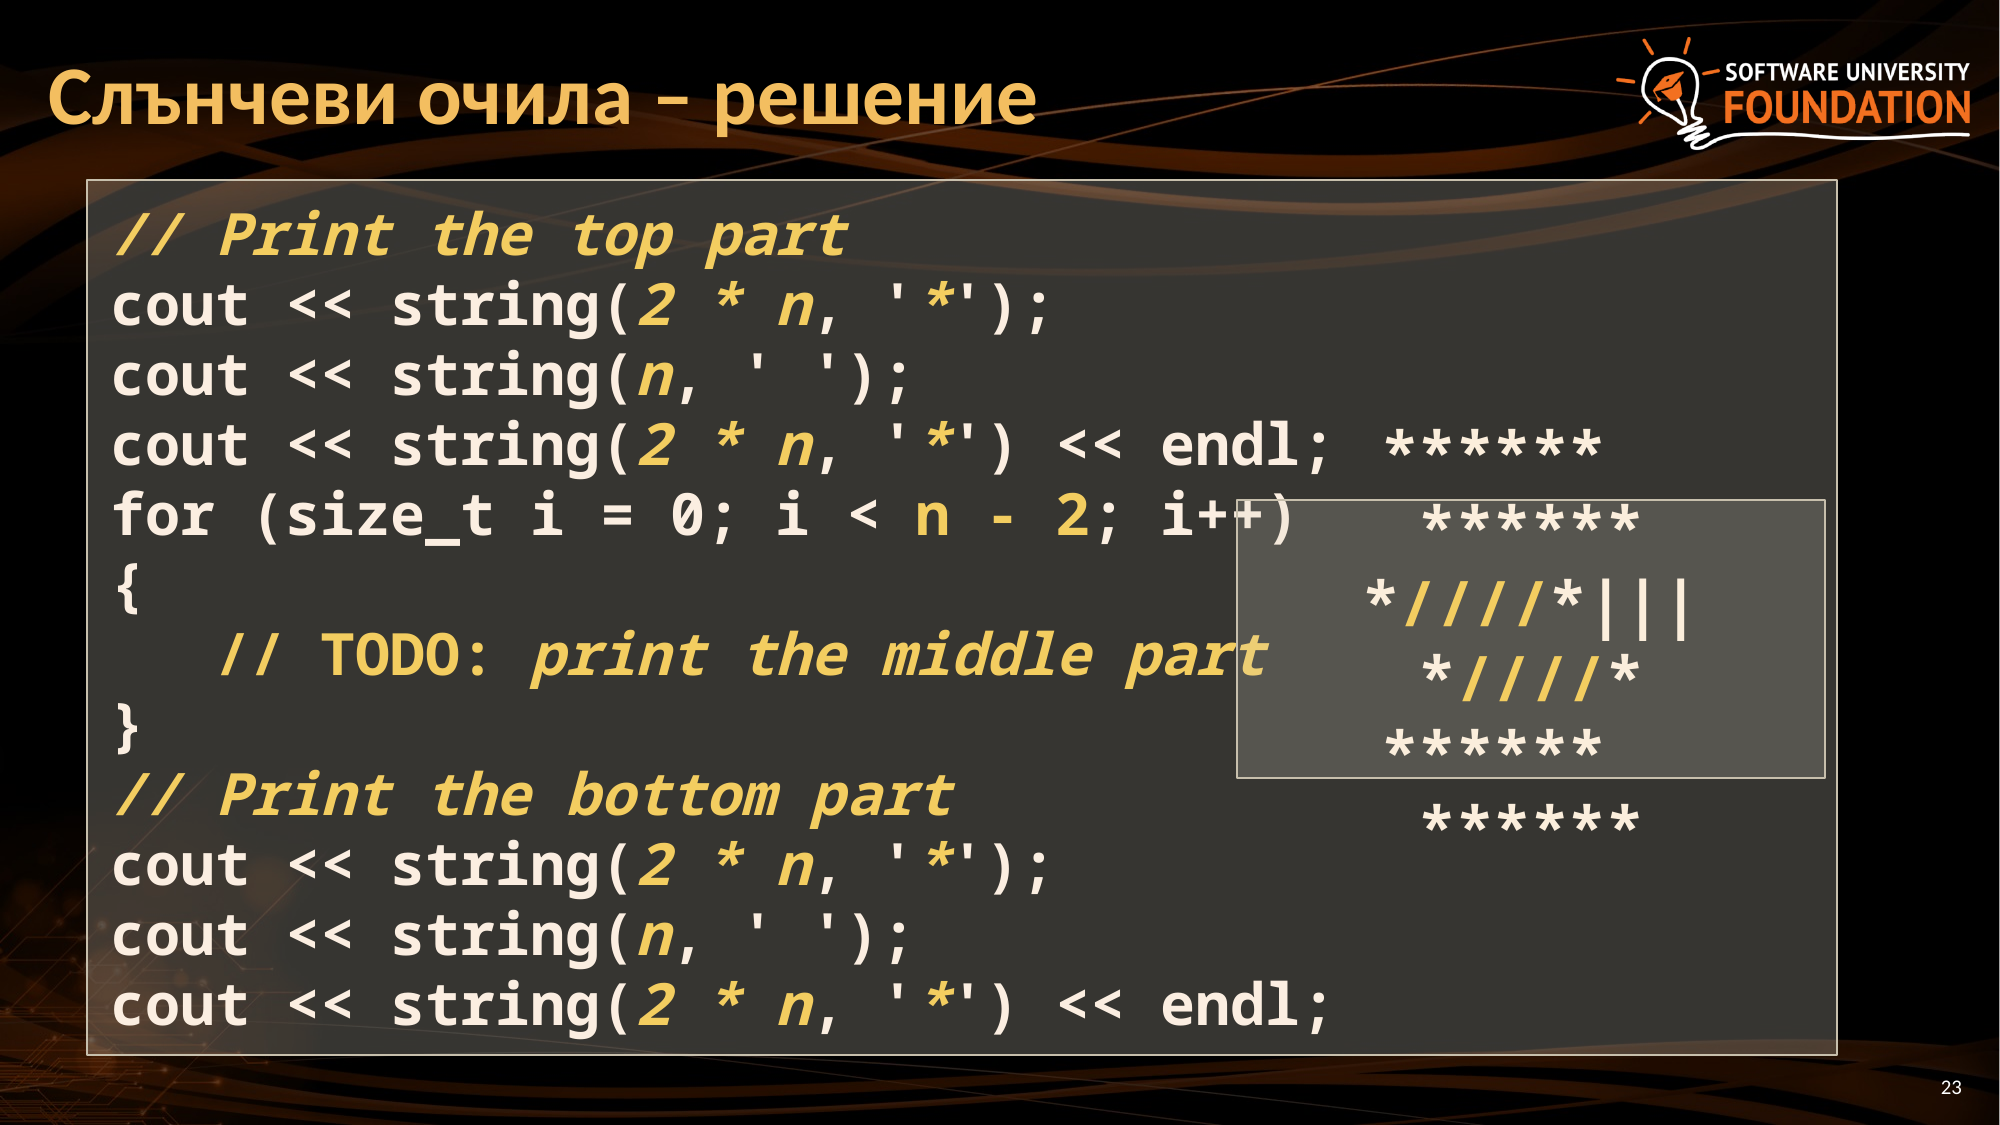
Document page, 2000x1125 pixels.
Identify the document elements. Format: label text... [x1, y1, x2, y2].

text_box ****** ****** *////*|||*////* ****** ****** [1237, 500, 1825, 778]
title Слънчеви очила – решение [30, 6, 1602, 189]
text_box // Print the top part cout << string(2 * n, '*'); cout << string(n, ' '); cout << string(2 * n, '*') << endl; for (size_t i = 0; i < n - 2; i++) { // TODO: print the middle part } // Print the bottom part cout << string(2 * n, '*'); cout << string(n, ' '); cout << string(2 * n, '*') << endl; [87, 179, 1838, 1055]
picture [0, 0, 2000, 1125]
slide_number 23 [1897, 1070, 1968, 1103]
